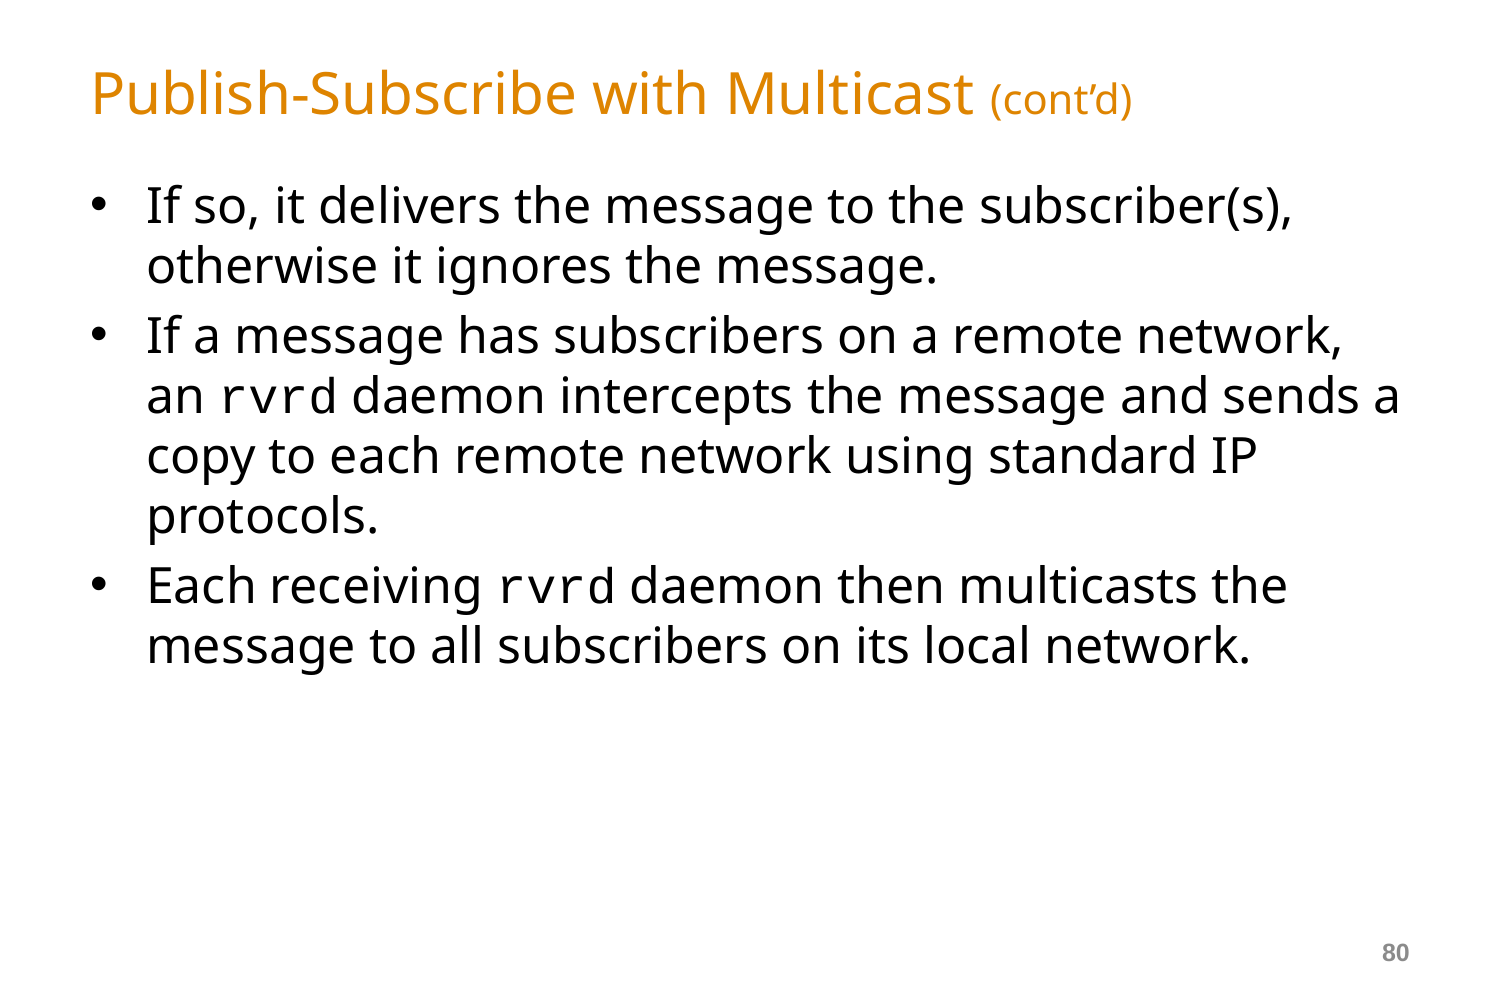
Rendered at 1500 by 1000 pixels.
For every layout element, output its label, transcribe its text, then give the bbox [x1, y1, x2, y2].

slide_number 80 [1074, 926, 1425, 981]
list If so, it delivers the message to the subscriber(s), otherwise it ignores the message. If a message has subscribers on a remote network, an rvrd daemon intercepts the message and sends a copy to each remote network using standard IP protocols. Each receiving rvrd daemon then multicasts the message to all subscribers on its local network. [75, 165, 1425, 894]
title Publish-Subscribe with Multicast (cont’d) [75, 40, 1425, 142]
